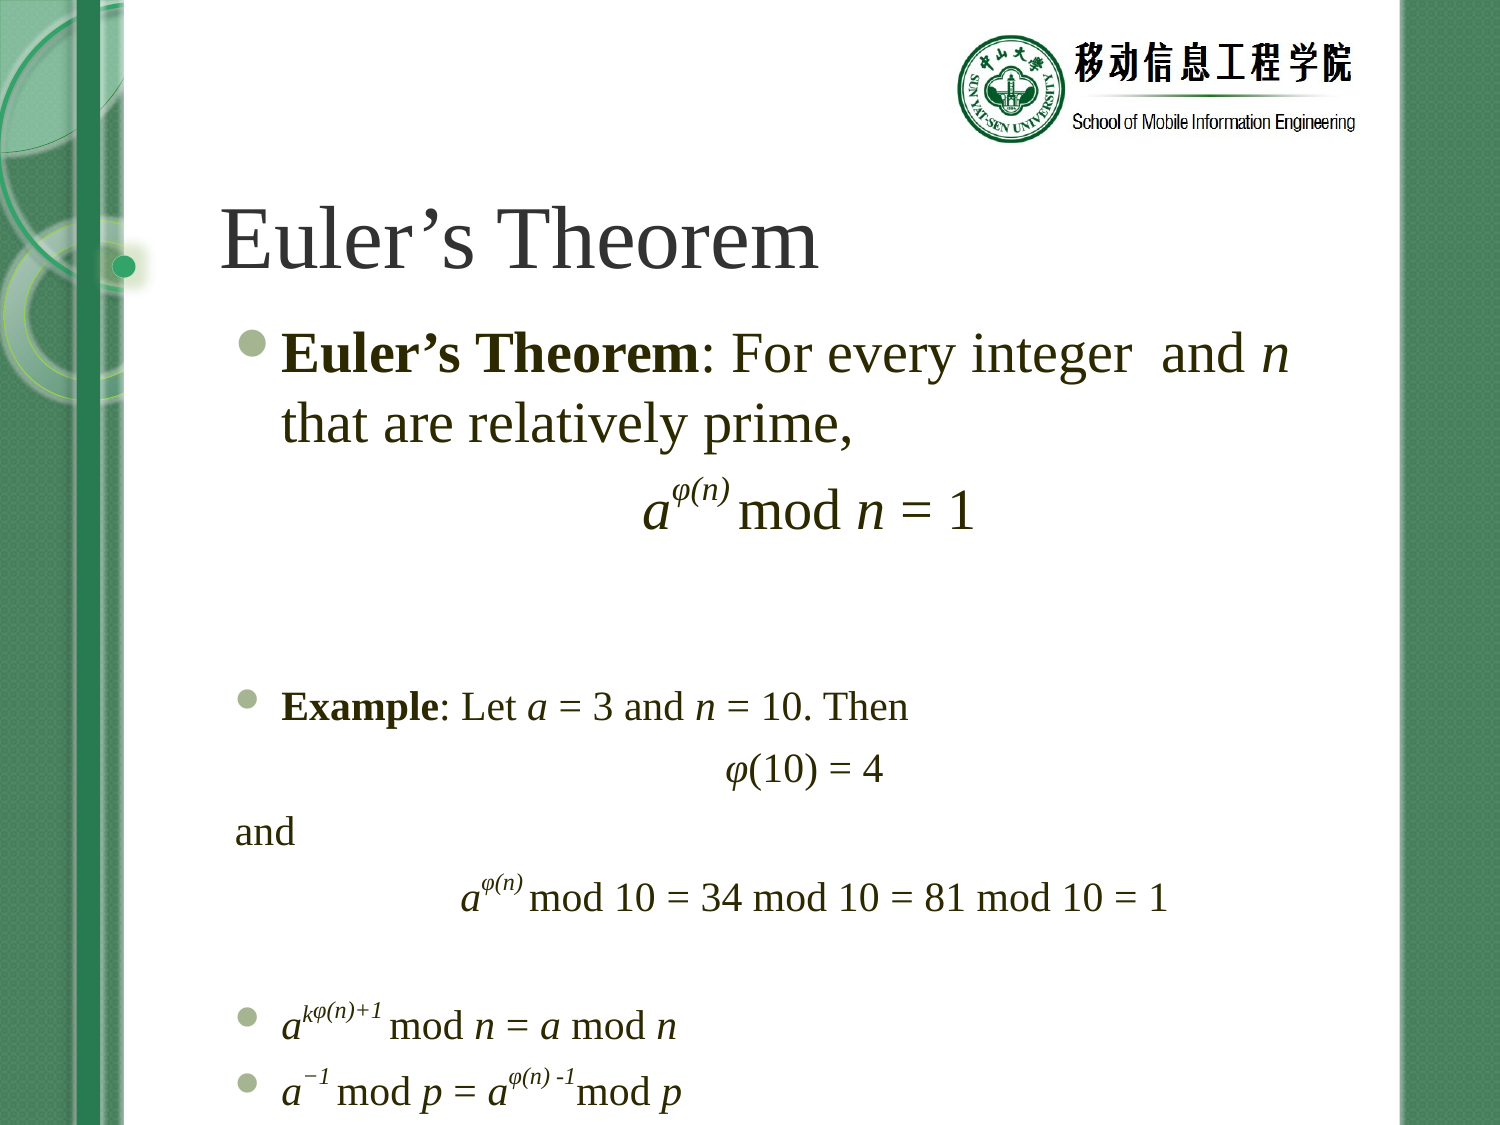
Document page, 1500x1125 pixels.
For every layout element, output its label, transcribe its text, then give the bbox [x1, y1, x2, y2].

picture [950, 30, 1365, 138]
title Euler’s Theorem [204, 138, 1388, 327]
